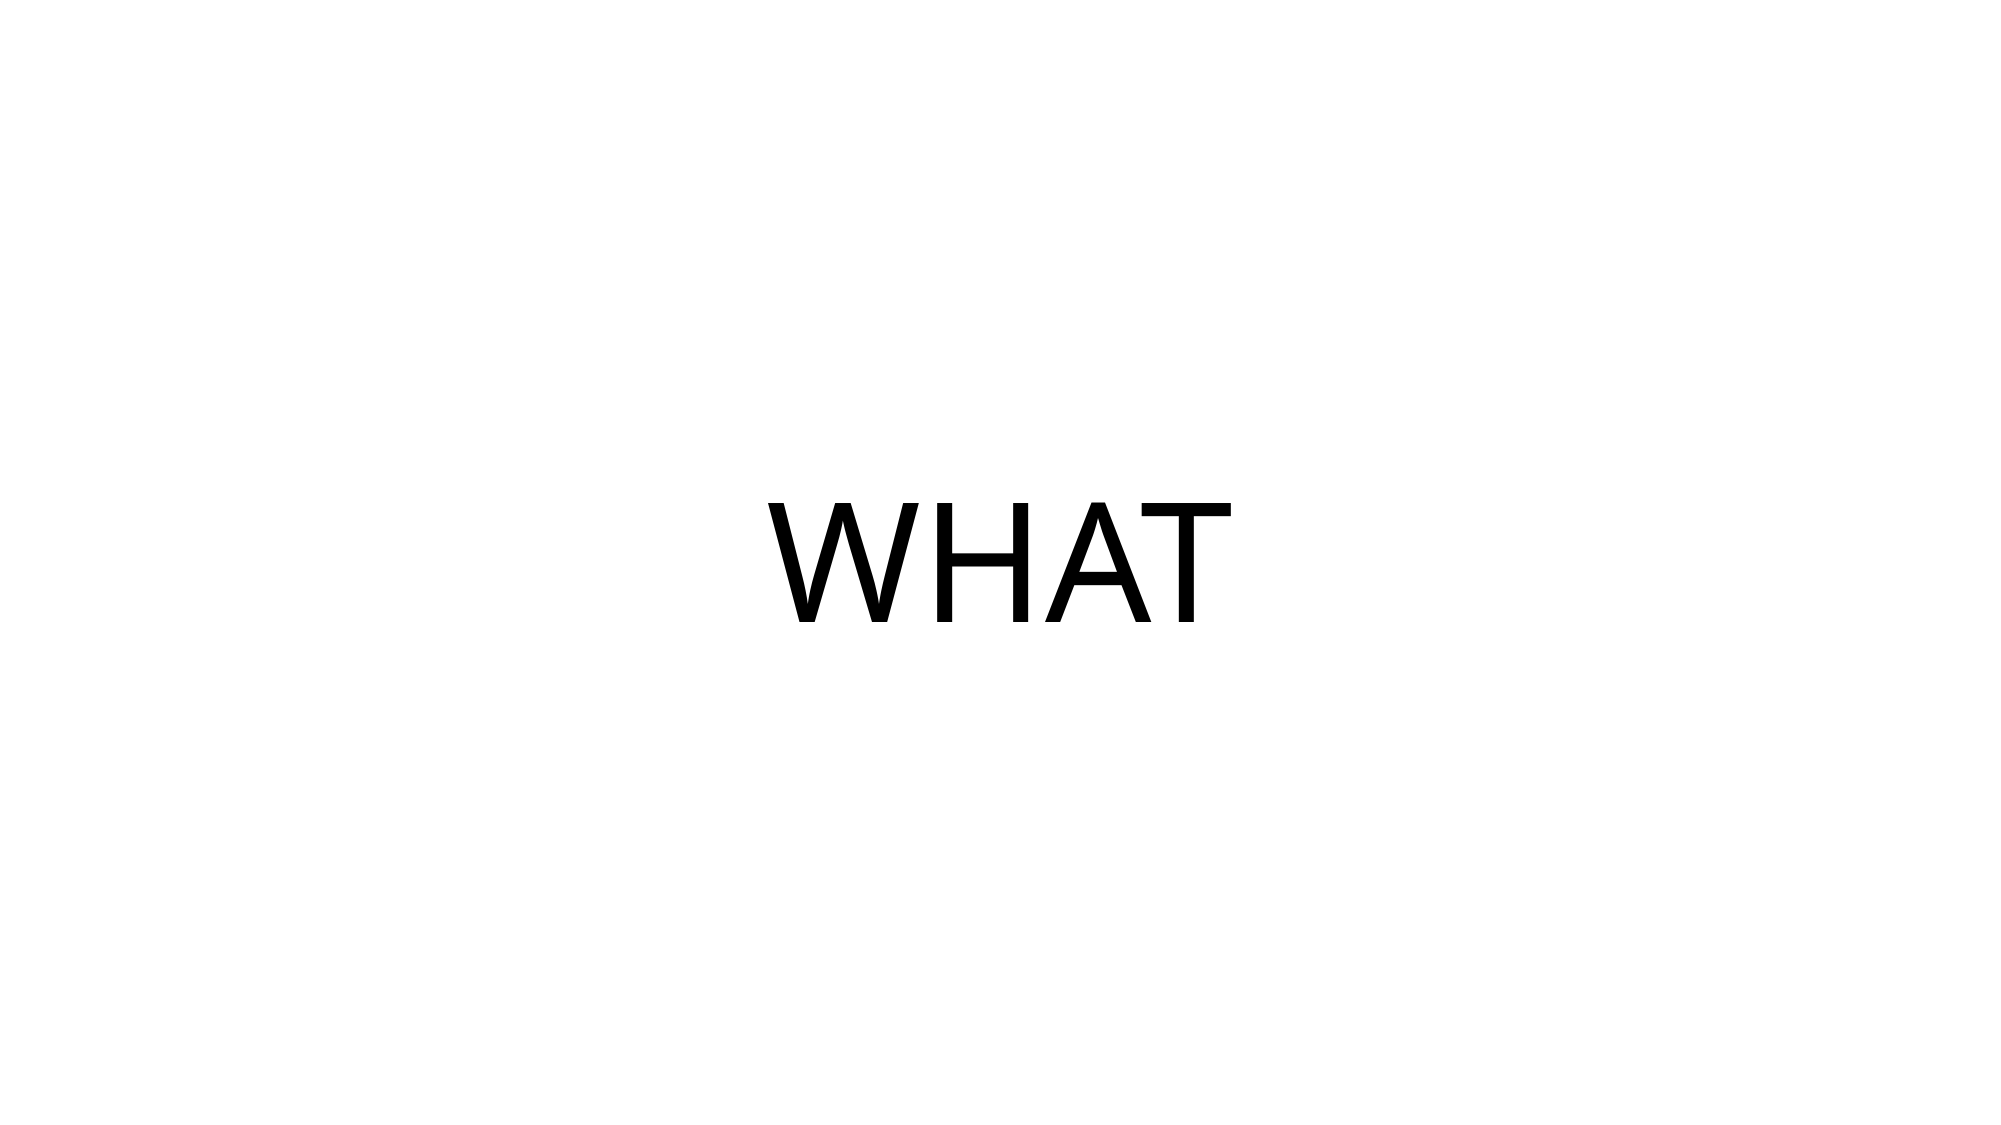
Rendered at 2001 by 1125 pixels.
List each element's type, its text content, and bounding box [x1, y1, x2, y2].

text_box WHAT [0, 248, 2000, 663]
